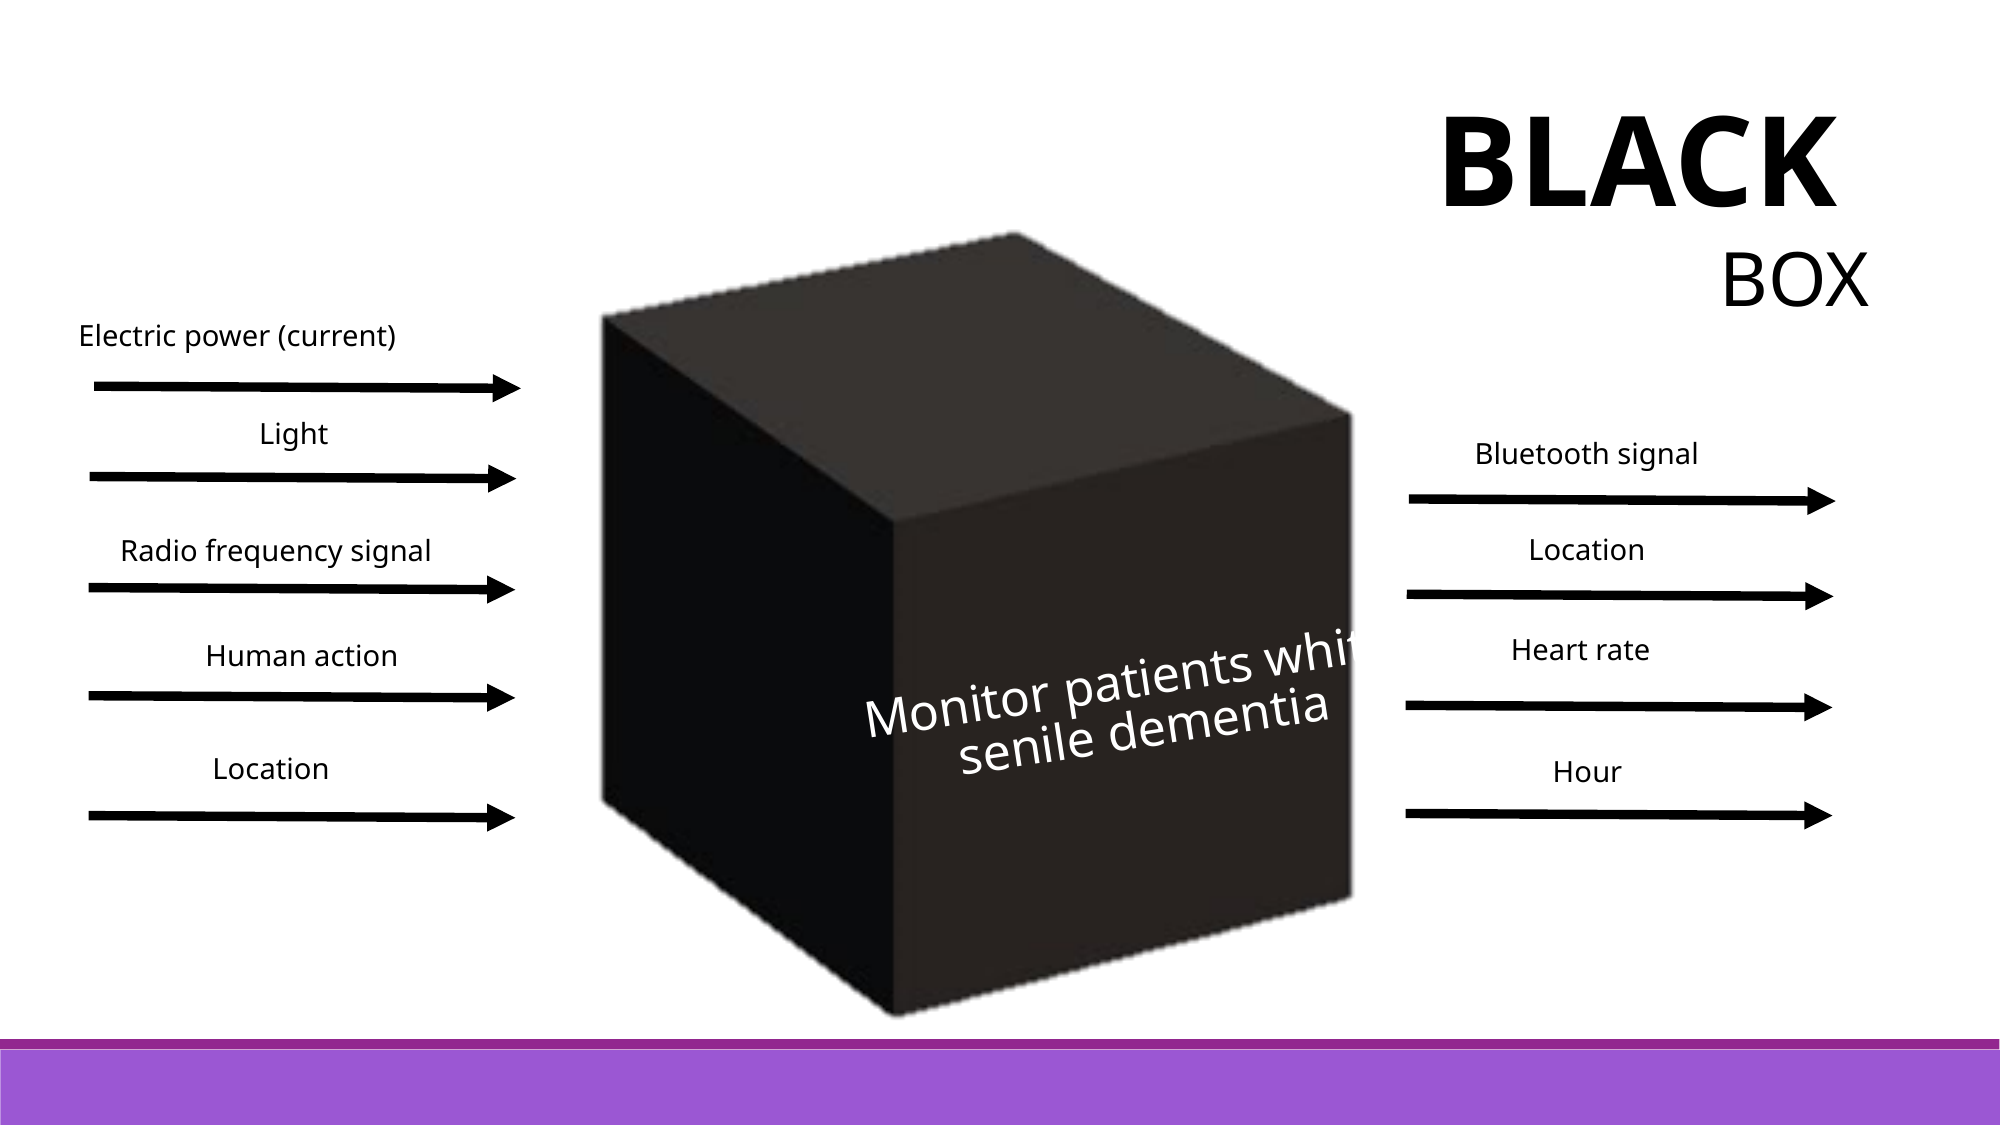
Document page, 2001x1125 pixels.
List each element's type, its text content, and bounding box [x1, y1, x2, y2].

picture [486, 129, 1477, 1125]
text_box Radio frequency signal [105, 490, 447, 575]
text_box BLACK BOX [1421, 73, 1885, 329]
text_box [1408, 498, 1836, 502]
text_box Human action [190, 629, 414, 680]
text_box Location [197, 743, 345, 793]
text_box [1406, 593, 1834, 597]
text_box Heart rate [1496, 624, 1666, 674]
text_box Hour [1537, 745, 1637, 796]
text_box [88, 695, 516, 699]
text_box Bluetooth signal [1482, 428, 1714, 478]
text_box Location [1513, 523, 1661, 574]
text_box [93, 385, 522, 389]
text_box Light [244, 408, 344, 458]
text_box Electric power (current) [63, 310, 411, 360]
